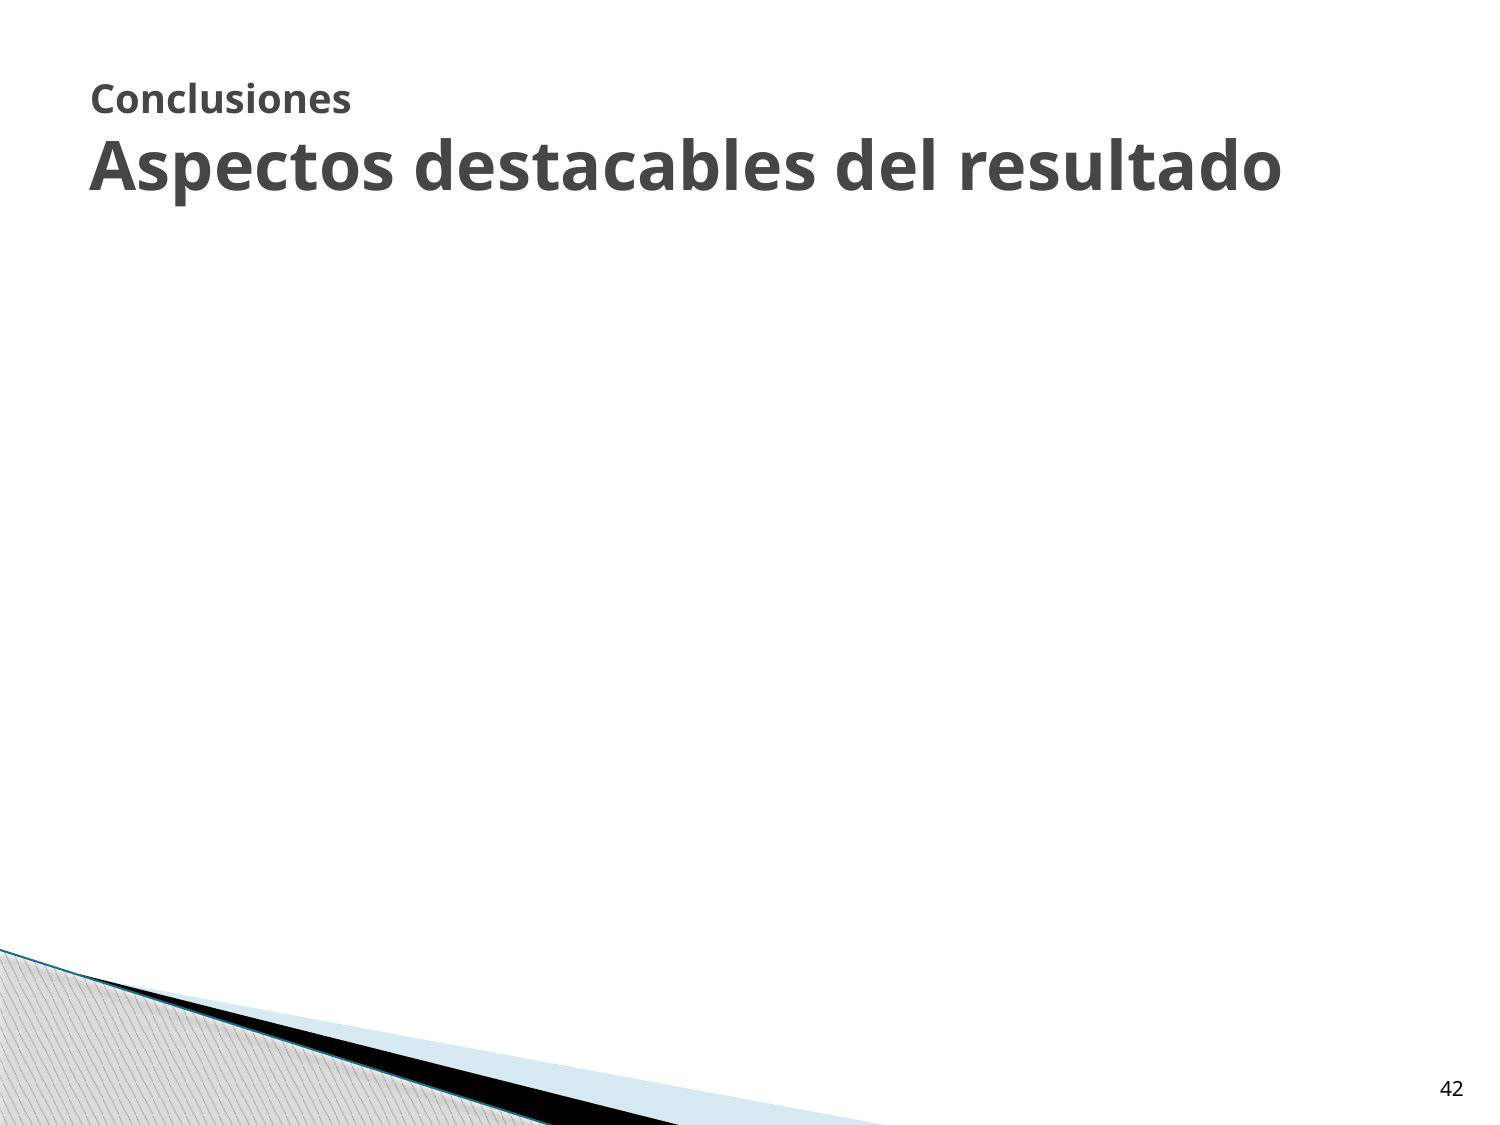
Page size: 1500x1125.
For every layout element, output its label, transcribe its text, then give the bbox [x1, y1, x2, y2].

title Conclusiones Aspectos destacables del resultado [75, 45, 1425, 233]
slide_number 42 [1418, 1051, 1479, 1112]
